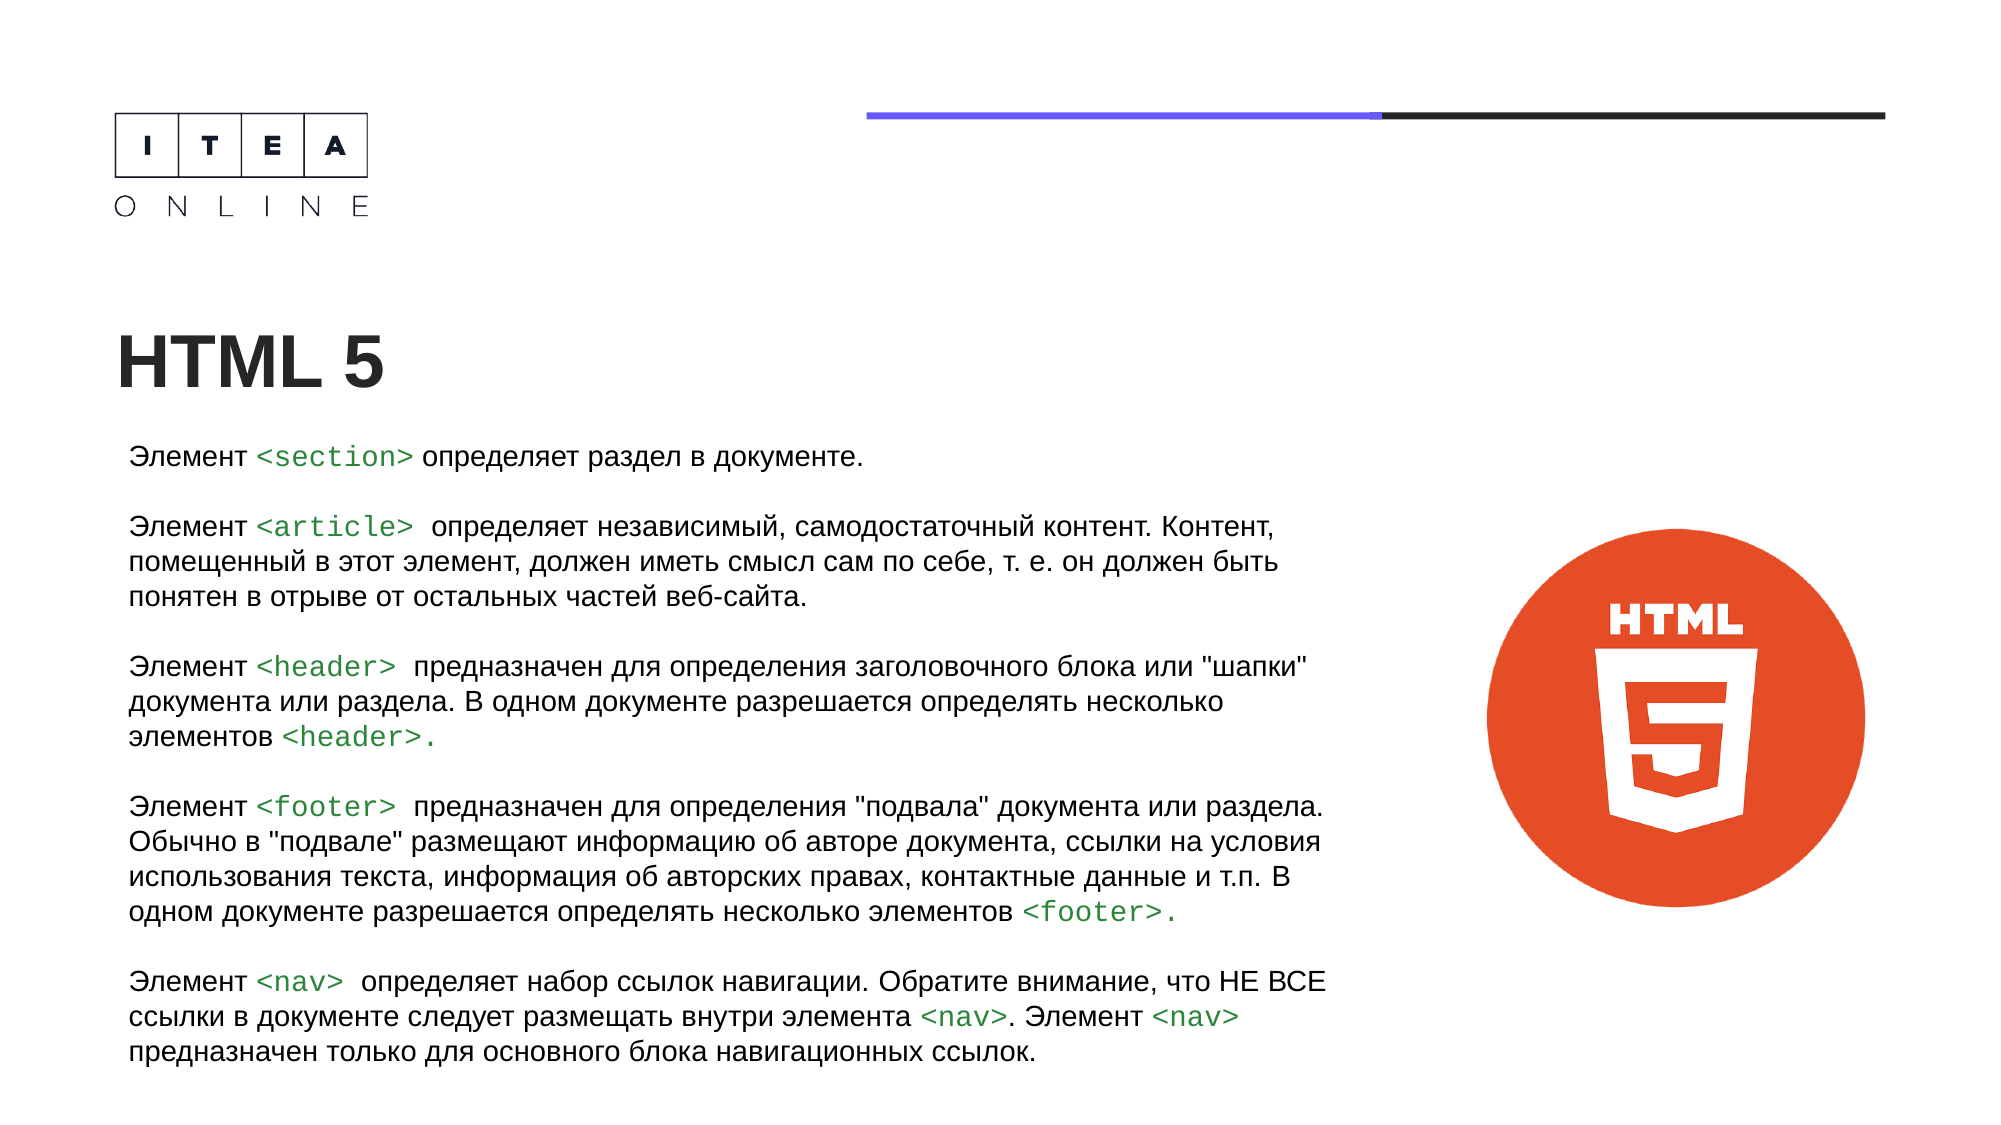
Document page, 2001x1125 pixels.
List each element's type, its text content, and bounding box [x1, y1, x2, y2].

text_box [1383, 112, 1886, 120]
text_box Элемент <section> определяет раздел в документе. Элемент <article> определяет независимый, самодостаточный контент. Контент, помещенный в этот элемент, должен иметь смысл сам по себе, т. е. он должен быть понятен в отрыве от остальных частей веб-сайта. Элемент <header> предназначен для определения заголовочного блока или "шапки" документа или раздела. В одном документе разрешается определять несколько элементов <header>. Элемент <footer> предназначен для определения "подвала" документа или раздела. Обычно в "подвале" размещают информацию об авторе документа, ссылки на условия использования текста, информация об авторских правах, контактные данные и т.п. В одном документе разрешается определять несколько элементов <footer>. Элемент <nav> определяет набор ссылок навигации. Обратите внимание, что НЕ ВСЕ ссылки в документе следует размещать внутри элемента <nav>. Элемент <nav> предназначен только для основного блока навигационных ссылок. [114, 430, 1370, 1075]
title HTML 5 [101, 309, 1886, 416]
text_box [866, 112, 1383, 120]
picture [1466, 508, 1886, 928]
picture [114, 112, 369, 217]
